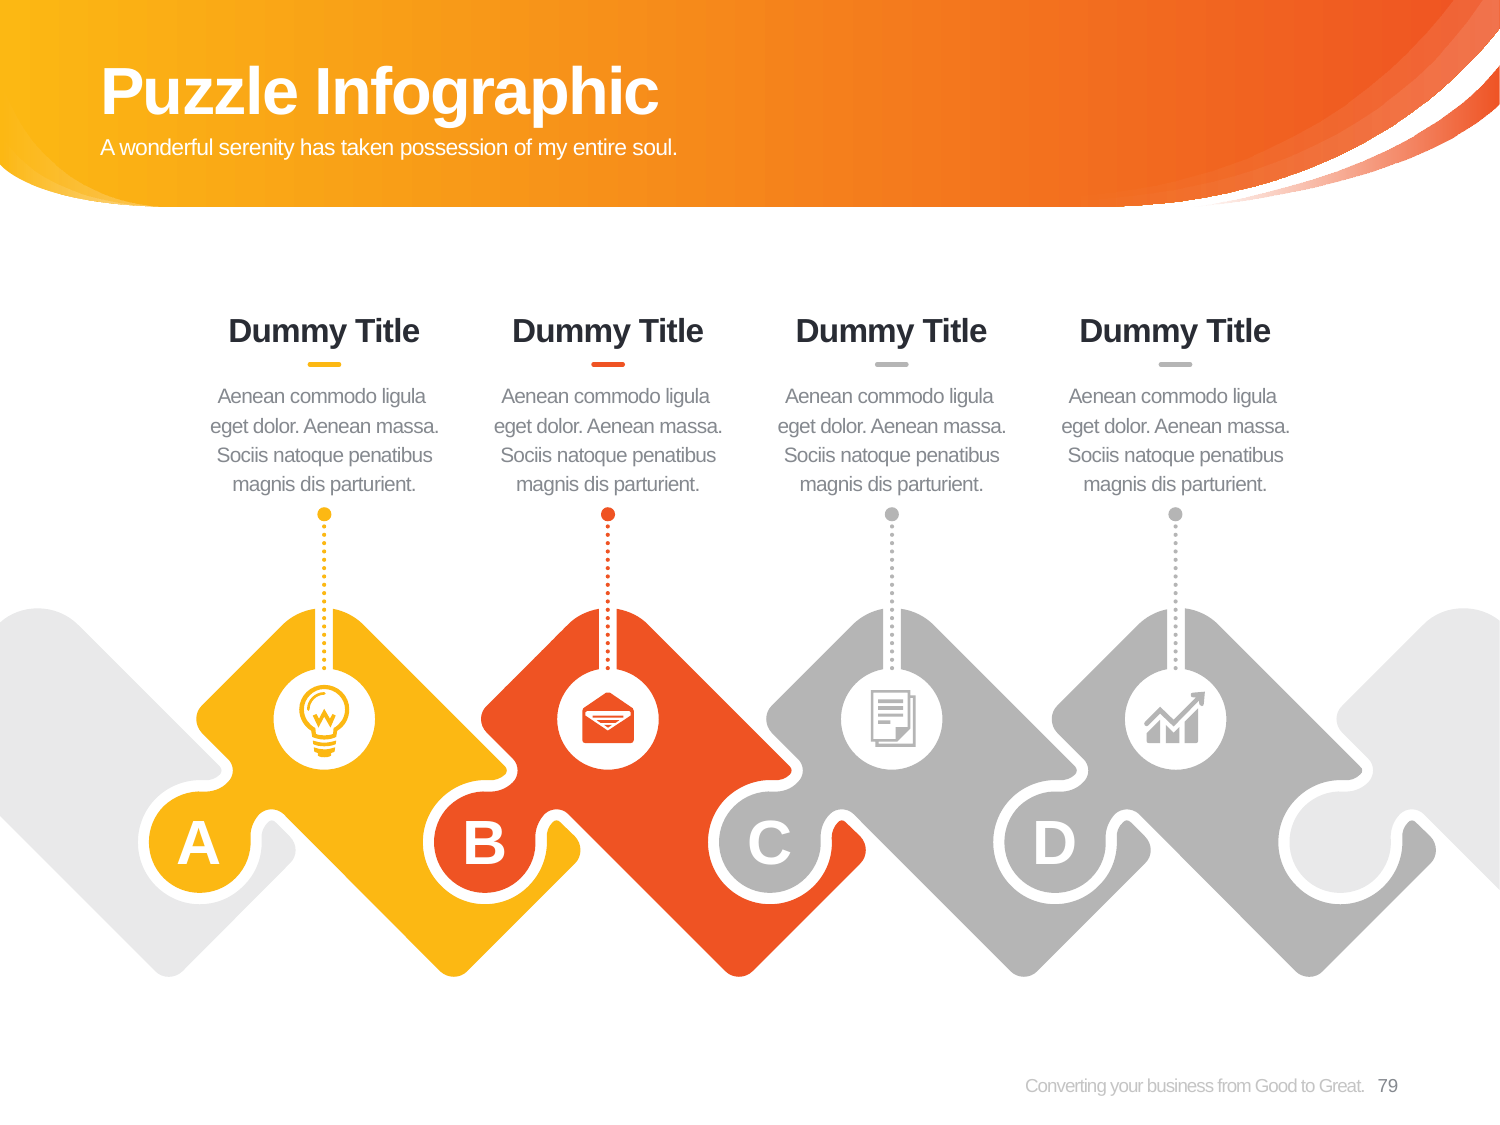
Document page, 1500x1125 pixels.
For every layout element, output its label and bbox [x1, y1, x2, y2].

list [100, 132, 1400, 192]
text_box [760, 309, 1024, 497]
text_box [0, 507, 1500, 979]
slide_number [1352, 1044, 1424, 1125]
title [100, 35, 1400, 132]
text_box [1044, 309, 1307, 497]
text_box [476, 309, 740, 497]
text_box [193, 309, 456, 497]
footer [905, 1044, 1352, 1125]
